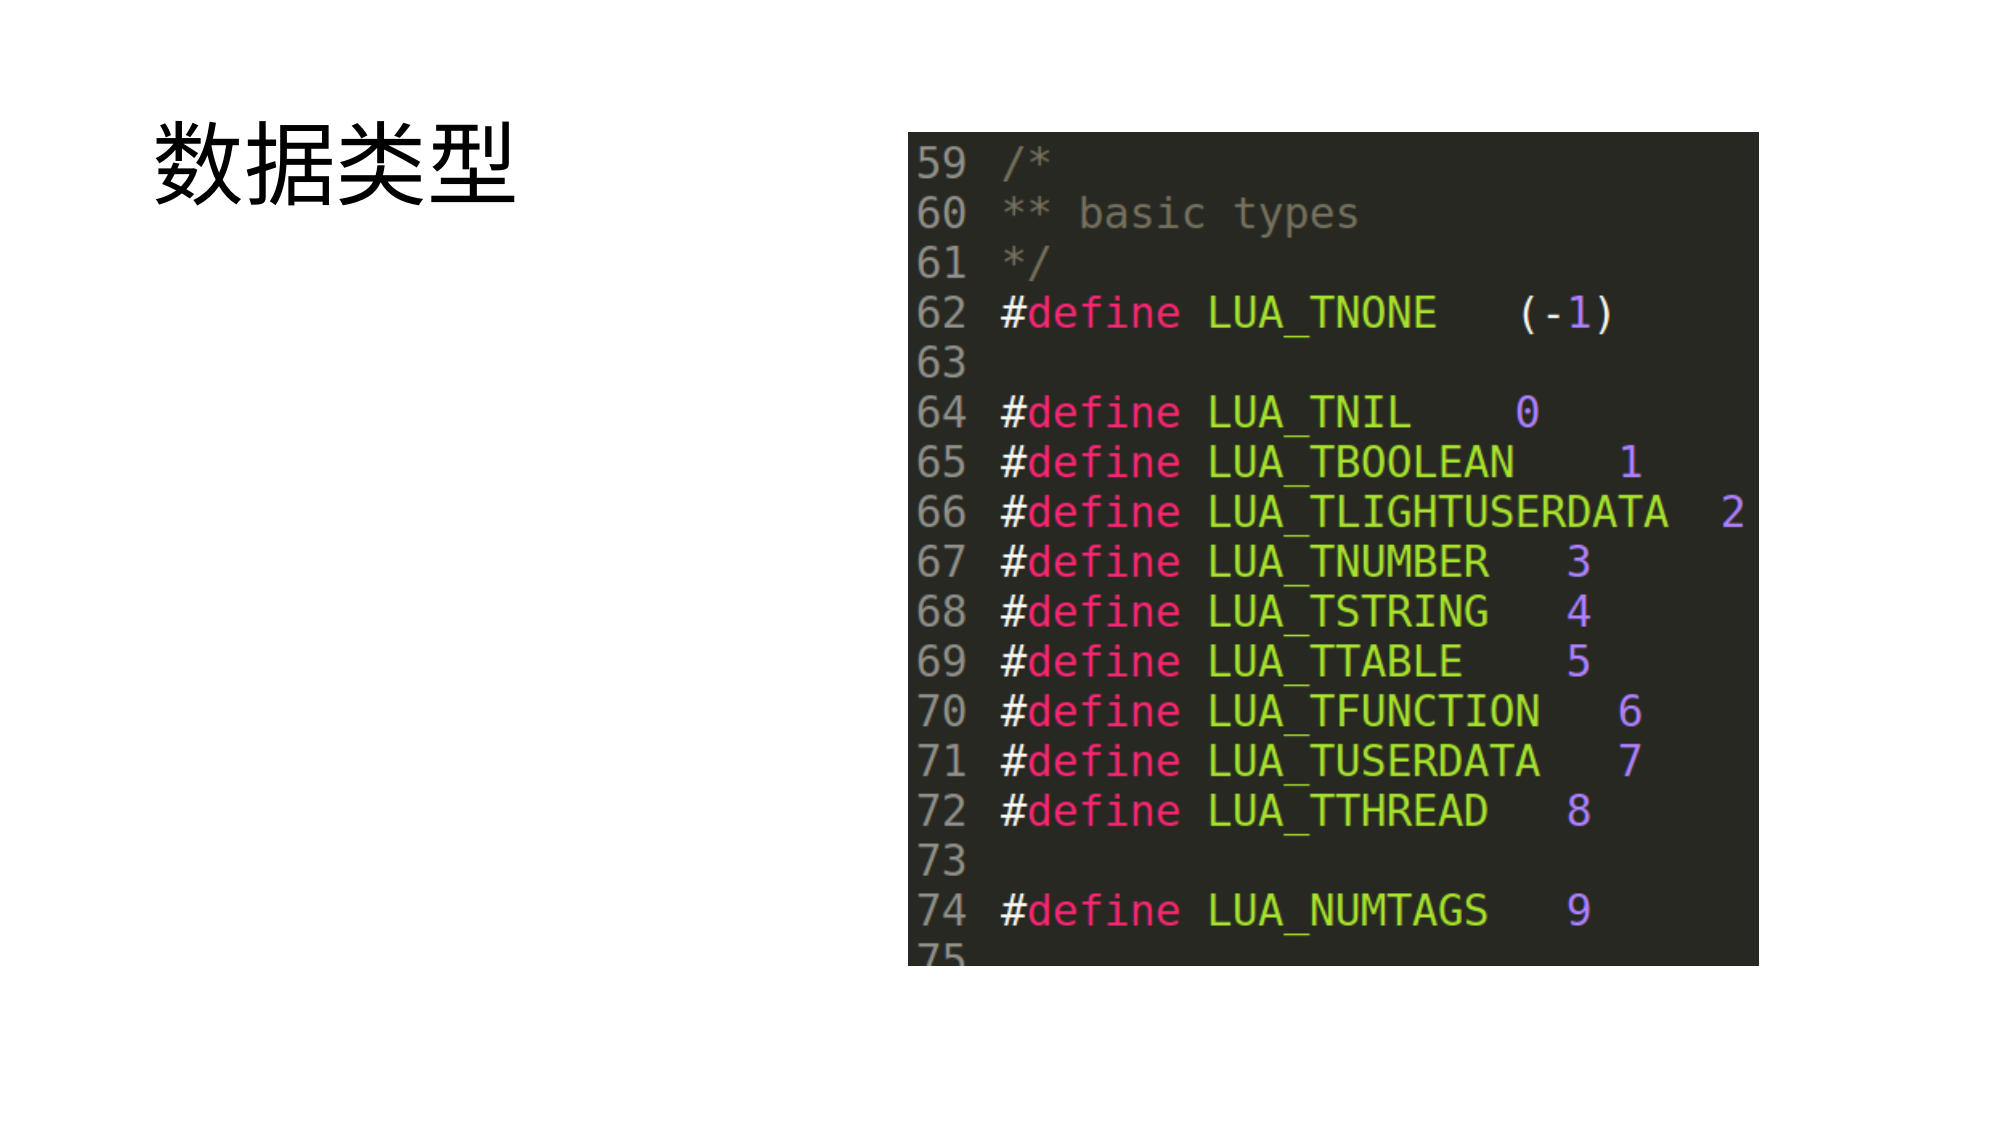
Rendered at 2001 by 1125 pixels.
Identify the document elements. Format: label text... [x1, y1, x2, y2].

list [908, 132, 1759, 966]
title 数据类型 [137, 59, 1863, 278]
